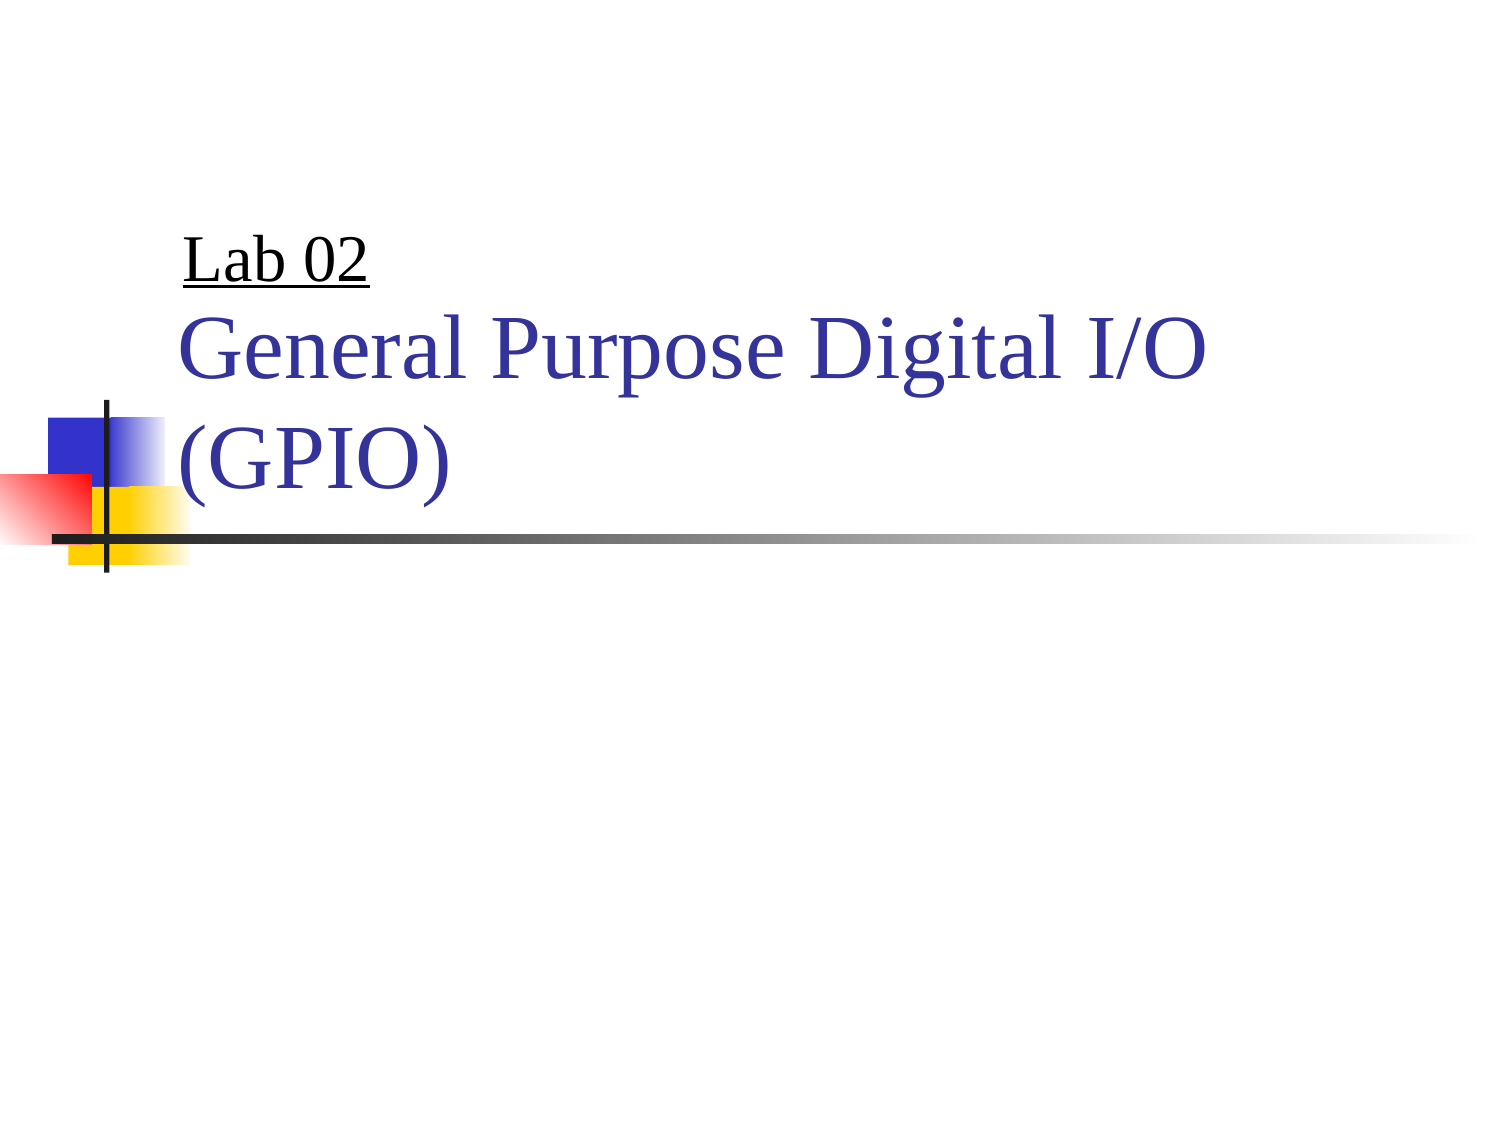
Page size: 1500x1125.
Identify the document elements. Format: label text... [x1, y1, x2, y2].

text_box Lab 02 [167, 206, 386, 302]
title General Purpose Digital I/O (GPIO) [162, 275, 1438, 515]
